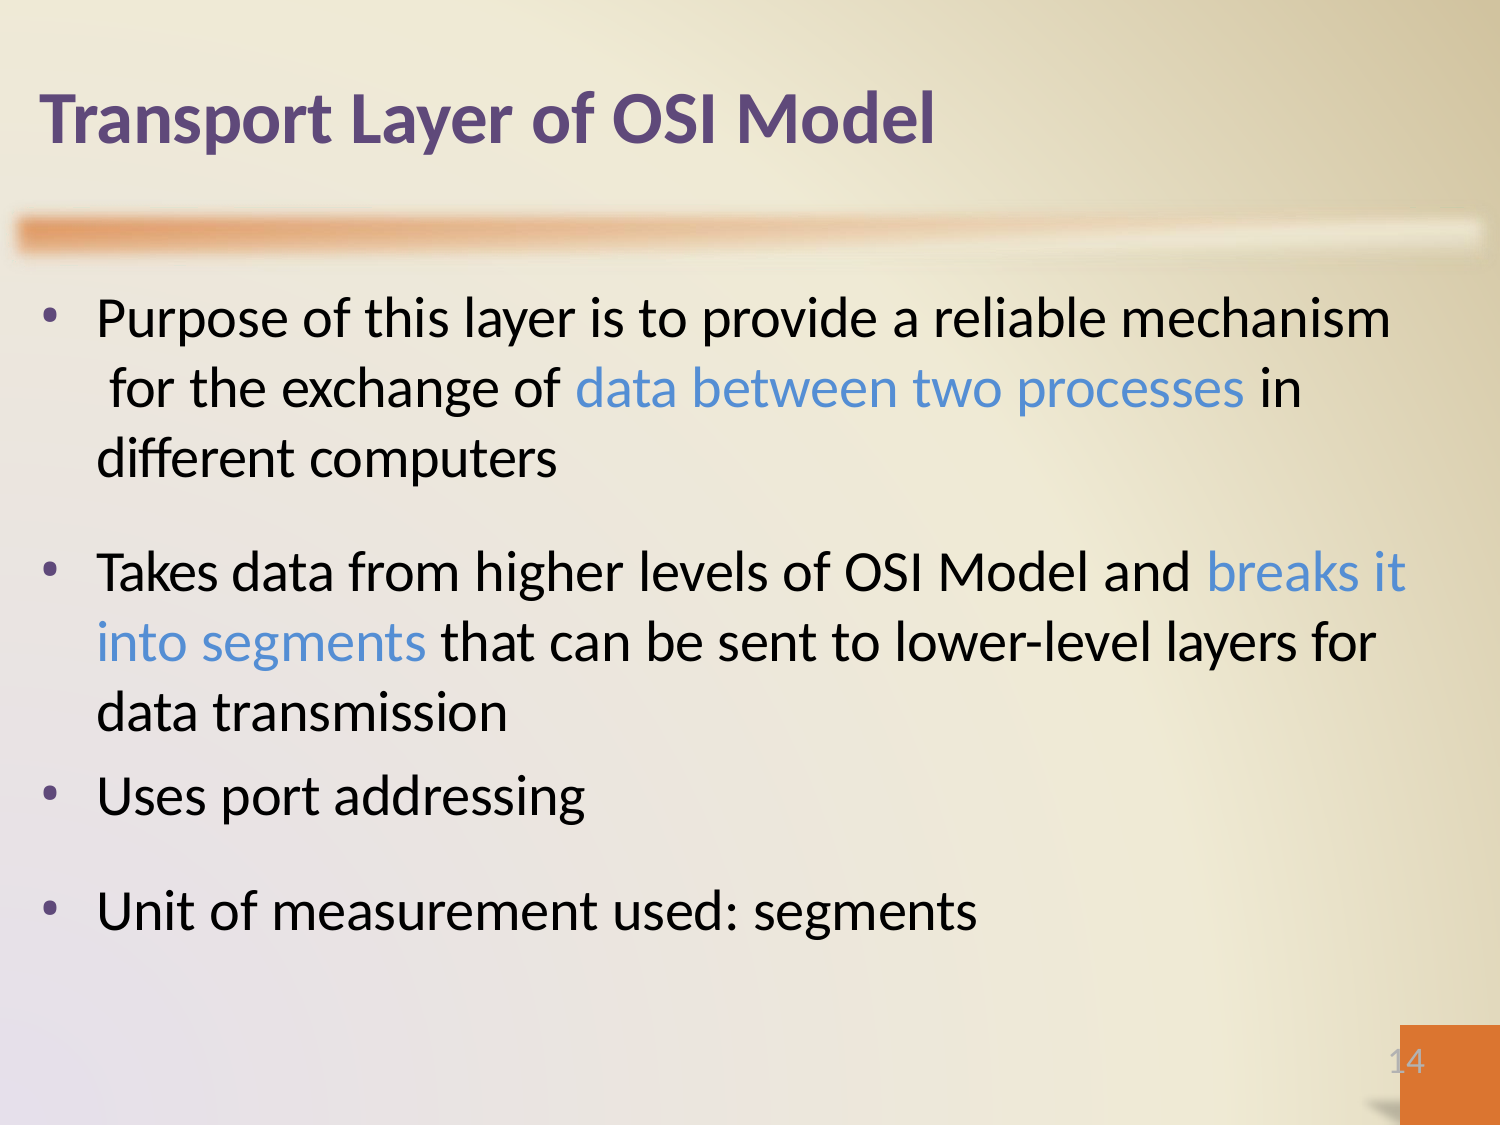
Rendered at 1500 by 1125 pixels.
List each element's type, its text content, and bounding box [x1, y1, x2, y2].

title Transport Layer of OSI Model [37, 66, 948, 257]
picture [0, 0, 1500, 1125]
slide_number 14 [1080, 1046, 1425, 1125]
text_box Purpose of this layer is to provide a reliable mechanism for the exchange of data between two processes in different computers Takes data from higher levels of OSI Model and breaks it into segments that can be sent to lower-level layers for data transmission Uses port addressing Unit of measurement used: segments [37, 276, 1423, 943]
